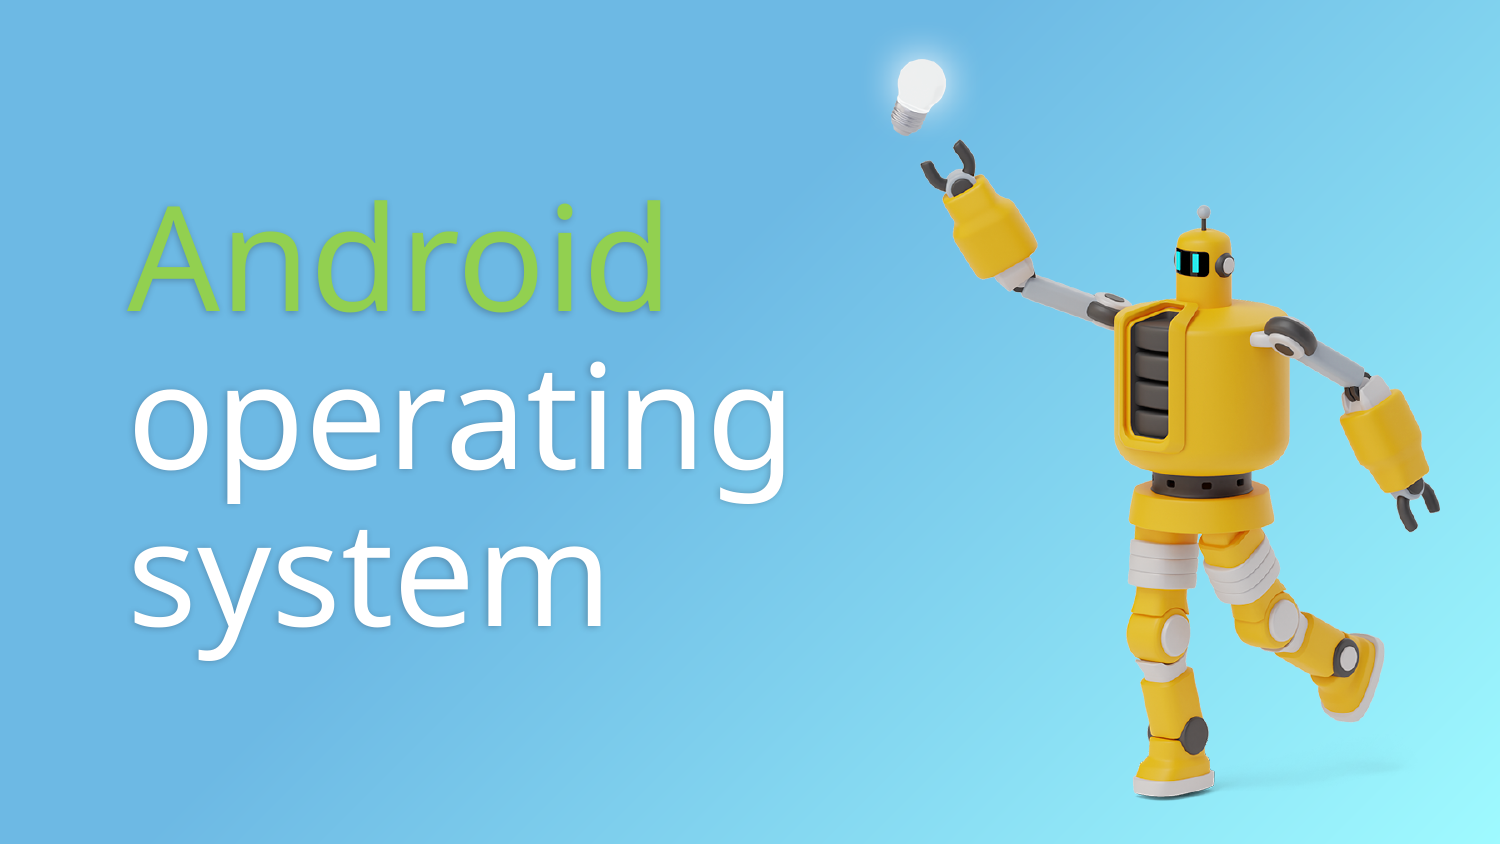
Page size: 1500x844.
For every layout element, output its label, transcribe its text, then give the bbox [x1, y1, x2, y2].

title Android operating system [127, 186, 915, 658]
picture [858, 19, 1440, 801]
